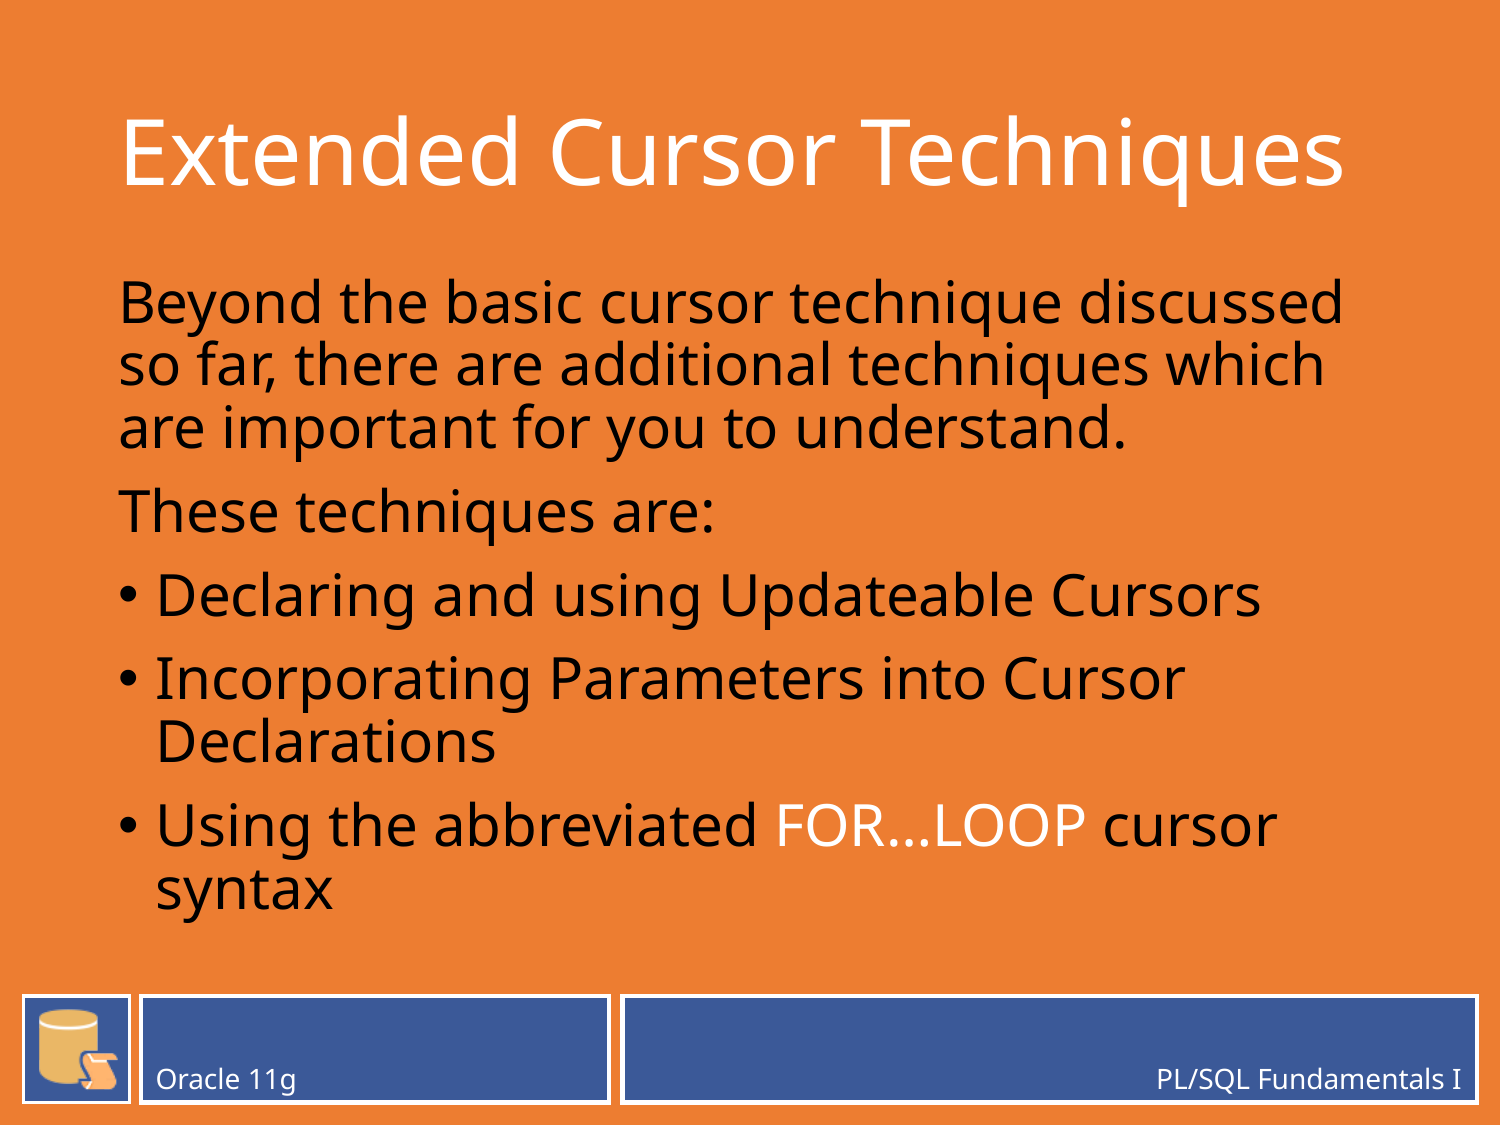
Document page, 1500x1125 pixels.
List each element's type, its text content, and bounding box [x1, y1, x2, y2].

list Beyond the basic cursor technique discussed so far, there are additional techniques which are important for you to understand. These techniques are: Declaring and using Updateable Cursors Incorporating Parameters into Cursor Declarations Using the abbreviated FOR…LOOP cursor syntax [103, 265, 1397, 990]
title Extended Cursor Techniques [103, 59, 1397, 252]
picture [34, 1007, 119, 1092]
